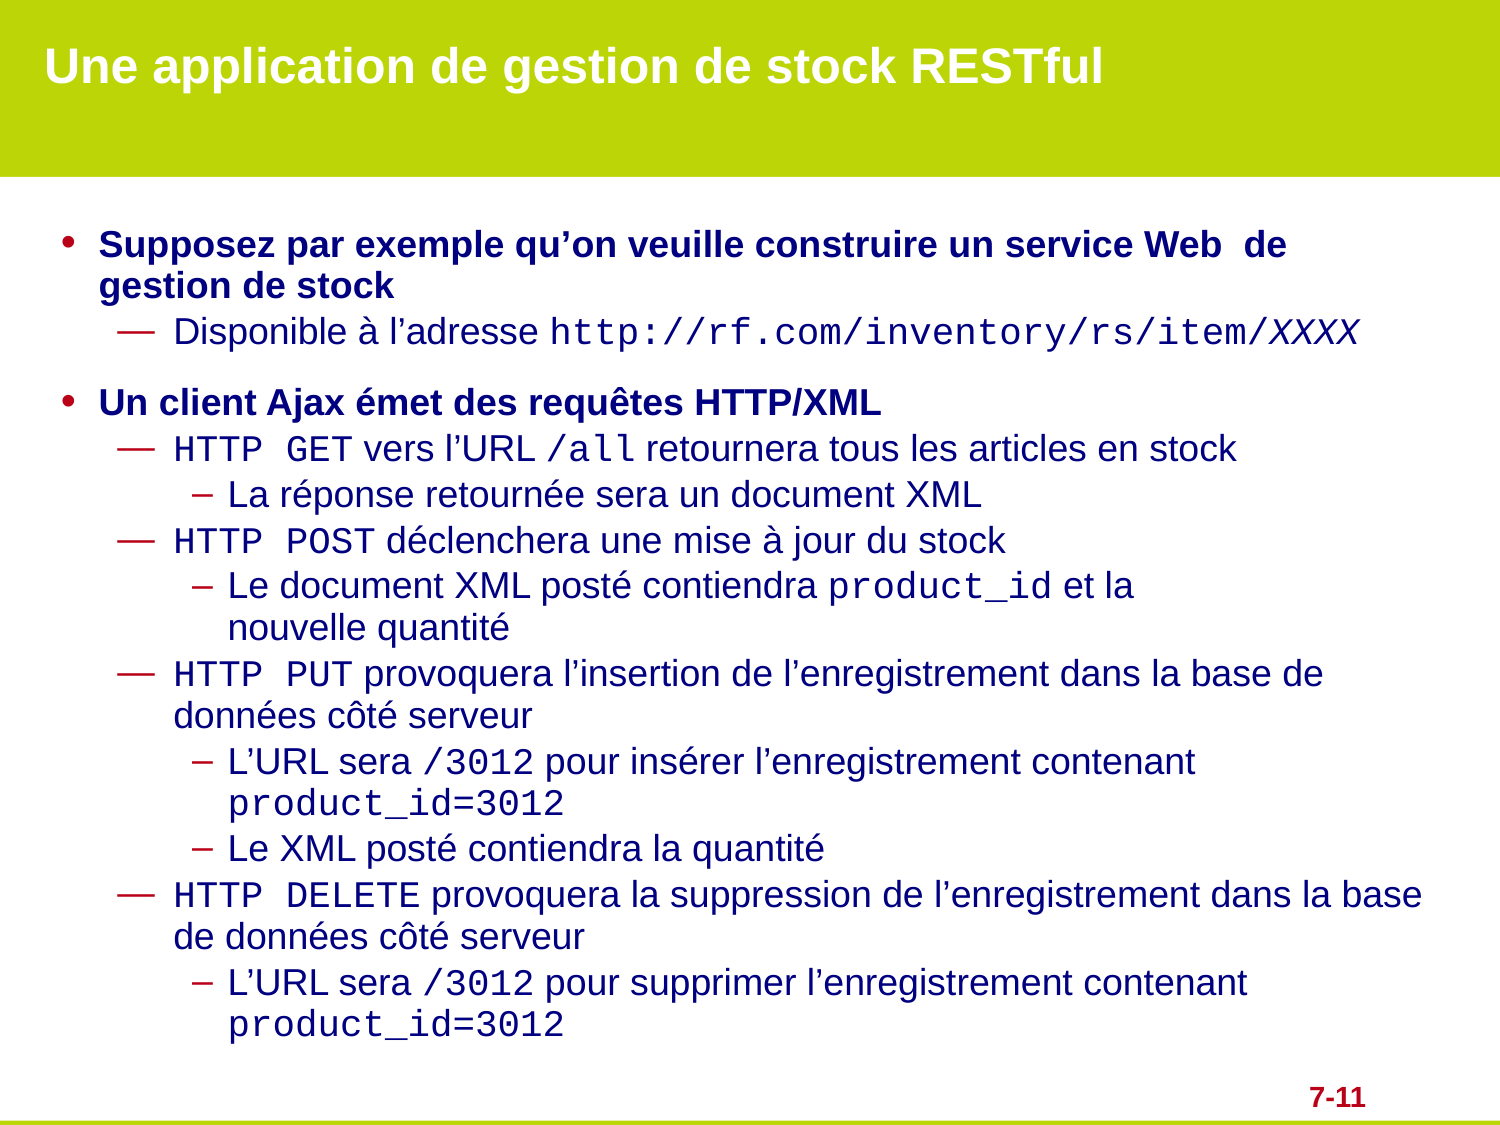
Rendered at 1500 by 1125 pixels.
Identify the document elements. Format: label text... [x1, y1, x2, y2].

title Une application de gestion de stock RESTful [29, 26, 1308, 146]
list Supposez par exemple qu’on veuille construire un service Web de gestion de stock Disponible à l’adresse http://rf.com/inventory/rs/item/XXXX Un client Ajax émet des requêtes HTTP/XML HTTP GET vers l’URL /all retournera tous les articles en stock La réponse retournée sera un document XML HTTP POST déclenchera une mise à jour du stock Le document XML posté contiendra product_id et la nouvelle quantité HTTP PUT provoquera l’insertion de l’enregistrement dans la base de données côté serveur L’URL sera /3012 pour insérer l’enregistrement contenant product_id=3012 Le XML posté contiendra la quantité HTTP DELETE provoquera la suppression de l’enregistrement dans la base de données côté serveur L’URL sera /3012 pour supprimer l’enregistrement contenant product_id=3012 [45, 215, 1457, 1060]
